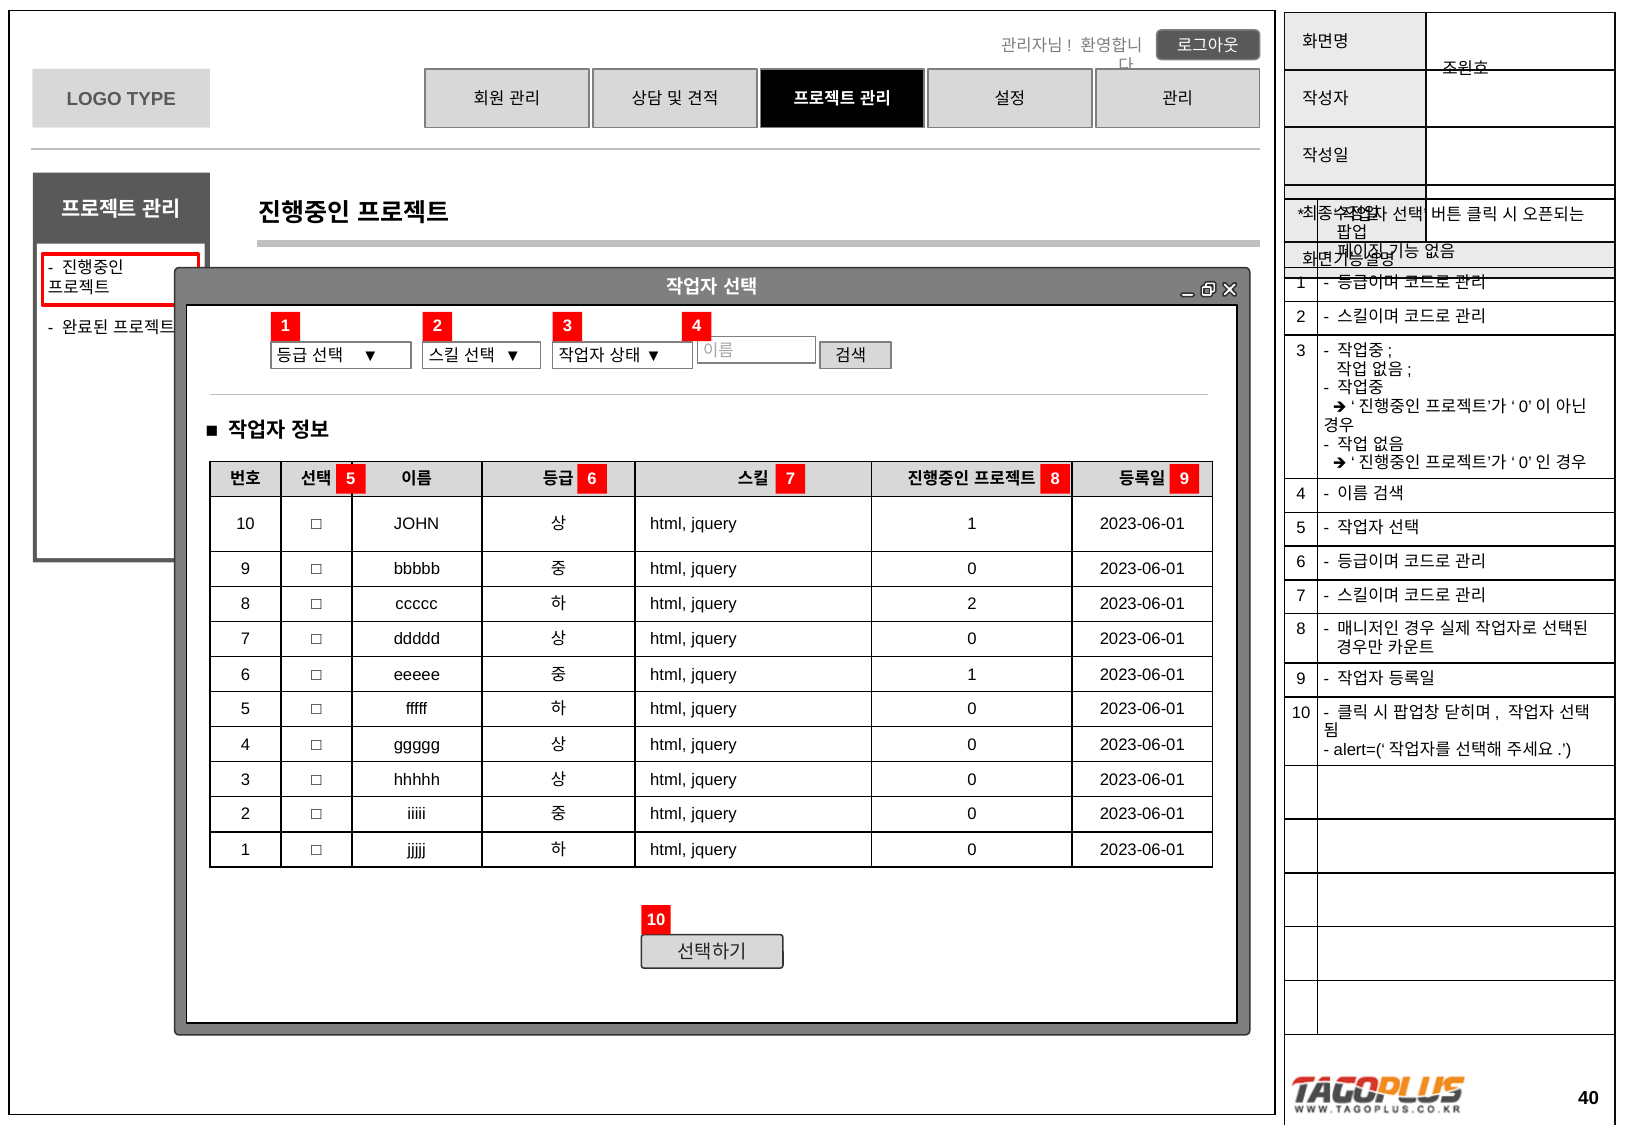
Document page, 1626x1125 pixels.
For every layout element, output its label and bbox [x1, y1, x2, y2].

table_cell [636, 587, 871, 621]
table_cell [353, 657, 481, 691]
table_cell [353, 727, 481, 761]
table_cell [483, 727, 634, 761]
table_cell [1285, 581, 1317, 613]
table_cell [211, 622, 280, 656]
table_cell [353, 587, 481, 621]
table_cell [282, 622, 351, 656]
table_cell [1318, 547, 1614, 579]
table_cell [211, 552, 280, 586]
table_cell [1073, 552, 1212, 586]
table_cell [282, 587, 351, 621]
table_cell [1285, 874, 1317, 926]
table_cell [483, 552, 634, 586]
table_cell [1073, 657, 1212, 691]
table_cell [211, 762, 280, 796]
table_cell [211, 833, 280, 866]
table_cell [1285, 336, 1317, 478]
table_cell [1285, 268, 1317, 301]
table_cell [211, 497, 280, 551]
table_cell [483, 587, 634, 621]
table_cell [1073, 762, 1212, 796]
table_cell [1318, 268, 1614, 301]
table_cell [211, 797, 280, 831]
table_cell [353, 552, 481, 586]
table_cell [282, 833, 351, 866]
table_cell [282, 692, 351, 726]
table_cell [636, 497, 871, 551]
table_header [353, 462, 481, 496]
table_cell [872, 657, 1071, 691]
table_cell [636, 622, 871, 656]
picture [1290, 1069, 1467, 1117]
table_cell [282, 552, 351, 586]
table_cell [1318, 664, 1614, 696]
table_cell [1285, 766, 1317, 818]
table_cell [1318, 479, 1614, 512]
table_cell [353, 692, 481, 726]
table_cell [353, 762, 481, 796]
table_cell [1073, 587, 1212, 621]
table_cell [1285, 981, 1317, 1034]
table_cell [872, 762, 1071, 796]
table_cell [1073, 727, 1212, 761]
table_cell [211, 657, 280, 691]
table_cell [636, 552, 871, 586]
table_cell [636, 657, 871, 691]
table_cell [483, 797, 634, 831]
table_cell [636, 797, 871, 831]
table_cell [1318, 614, 1614, 662]
table_header [636, 462, 871, 496]
table_cell [1073, 833, 1212, 866]
table_cell [483, 497, 634, 551]
table_cell [1318, 874, 1614, 926]
table_cell [1285, 614, 1317, 662]
table_cell [282, 727, 351, 761]
table_cell [353, 797, 481, 831]
table_cell [353, 622, 481, 656]
table_cell [353, 833, 481, 866]
table_cell [282, 797, 351, 831]
table_cell [483, 657, 634, 691]
table_cell [483, 762, 634, 796]
table_cell [872, 552, 1071, 586]
table_cell [483, 622, 634, 656]
table_cell [483, 692, 634, 726]
text_box [243, 189, 471, 235]
table_cell [282, 762, 351, 796]
table_cell [282, 497, 351, 551]
table_cell [483, 833, 634, 866]
table_cell [872, 797, 1071, 831]
table_cell [353, 497, 481, 551]
text_box [42, 253, 1250, 1035]
table_cell [1073, 497, 1212, 551]
table_cell [872, 622, 1071, 656]
table_cell [636, 727, 871, 761]
table_cell [1073, 692, 1212, 726]
table_cell [211, 587, 280, 621]
table_cell [1318, 981, 1614, 1034]
table_cell [872, 692, 1071, 726]
table_cell [211, 727, 280, 761]
table_cell [1285, 513, 1317, 545]
table_cell [1318, 302, 1614, 334]
table_cell [1318, 513, 1614, 545]
table_cell [872, 587, 1071, 621]
table_header [282, 462, 351, 496]
table_cell [1285, 302, 1317, 334]
table_cell [1285, 927, 1317, 980]
table_cell [636, 762, 871, 796]
table_cell [1318, 927, 1614, 980]
table_cell [1318, 766, 1614, 818]
table_cell [1285, 547, 1317, 579]
table_cell [1318, 698, 1614, 765]
table_header [483, 462, 634, 496]
table_cell [1285, 664, 1317, 696]
table_header [872, 462, 1071, 496]
table_cell [636, 692, 871, 726]
table_cell [1318, 581, 1614, 613]
table_cell [1285, 820, 1317, 872]
table_cell [1318, 336, 1614, 478]
table_cell [872, 497, 1071, 551]
table_cell [1285, 698, 1317, 765]
table_header [1073, 462, 1212, 496]
table_cell [872, 833, 1071, 866]
table_cell [636, 833, 871, 866]
table_cell [1318, 820, 1614, 872]
table_cell [1285, 479, 1317, 512]
table_cell [1073, 797, 1212, 831]
table_cell [282, 657, 351, 691]
table_cell [1073, 622, 1212, 656]
table_header [211, 462, 280, 496]
table_cell [211, 692, 280, 726]
table_header [1285, 200, 1317, 267]
table_header [1318, 200, 1614, 267]
table_cell [872, 727, 1071, 761]
